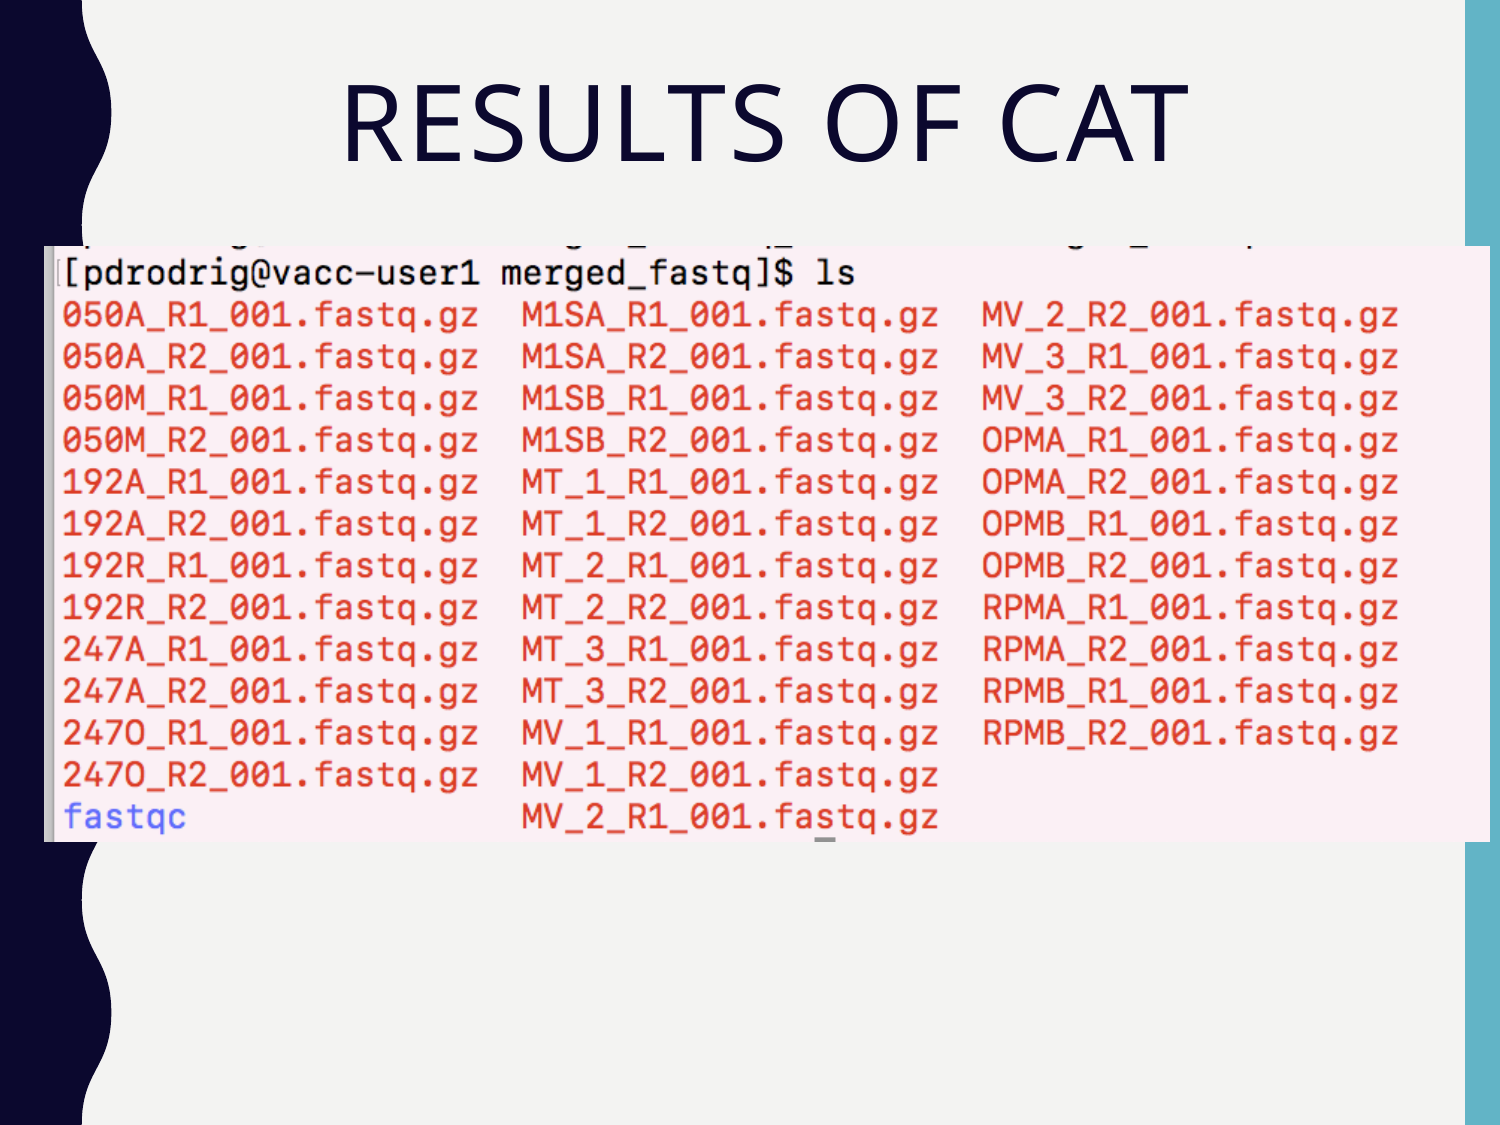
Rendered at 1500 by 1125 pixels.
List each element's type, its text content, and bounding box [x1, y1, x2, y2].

title results of cat [154, 62, 1407, 246]
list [44, 246, 1490, 842]
